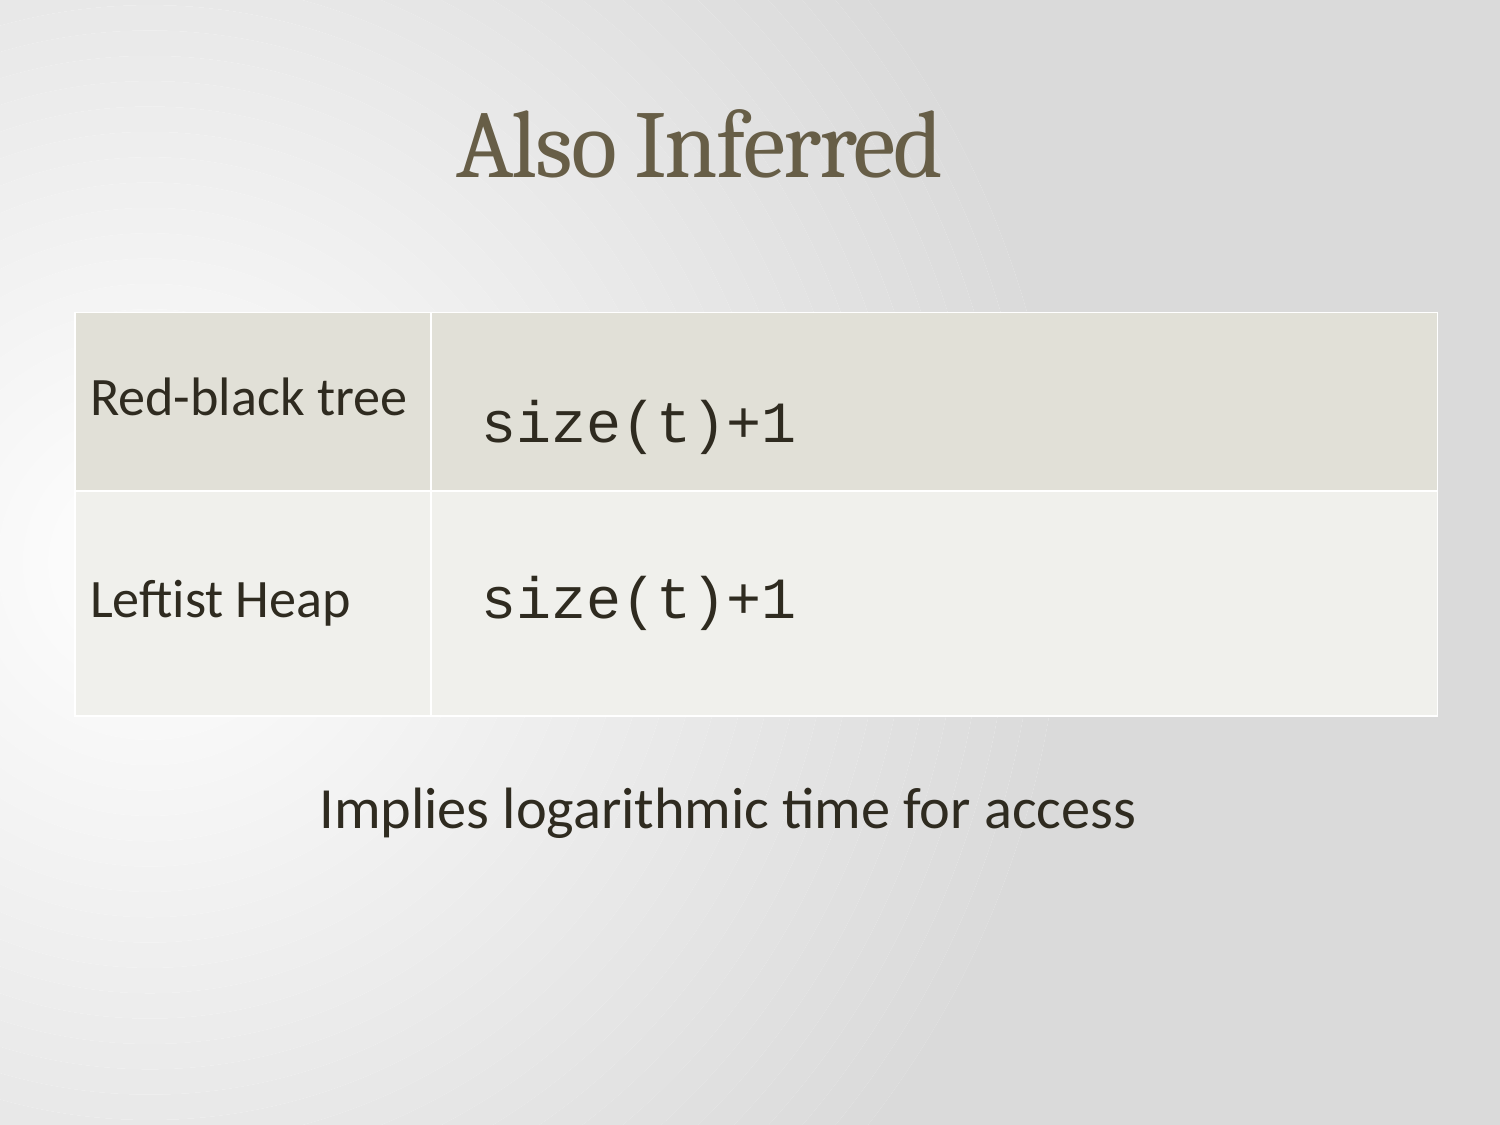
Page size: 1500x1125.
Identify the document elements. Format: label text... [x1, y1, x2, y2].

title Also Inferred [75, 45, 1325, 233]
text_box Implies logarithmic time for access [304, 762, 1165, 848]
